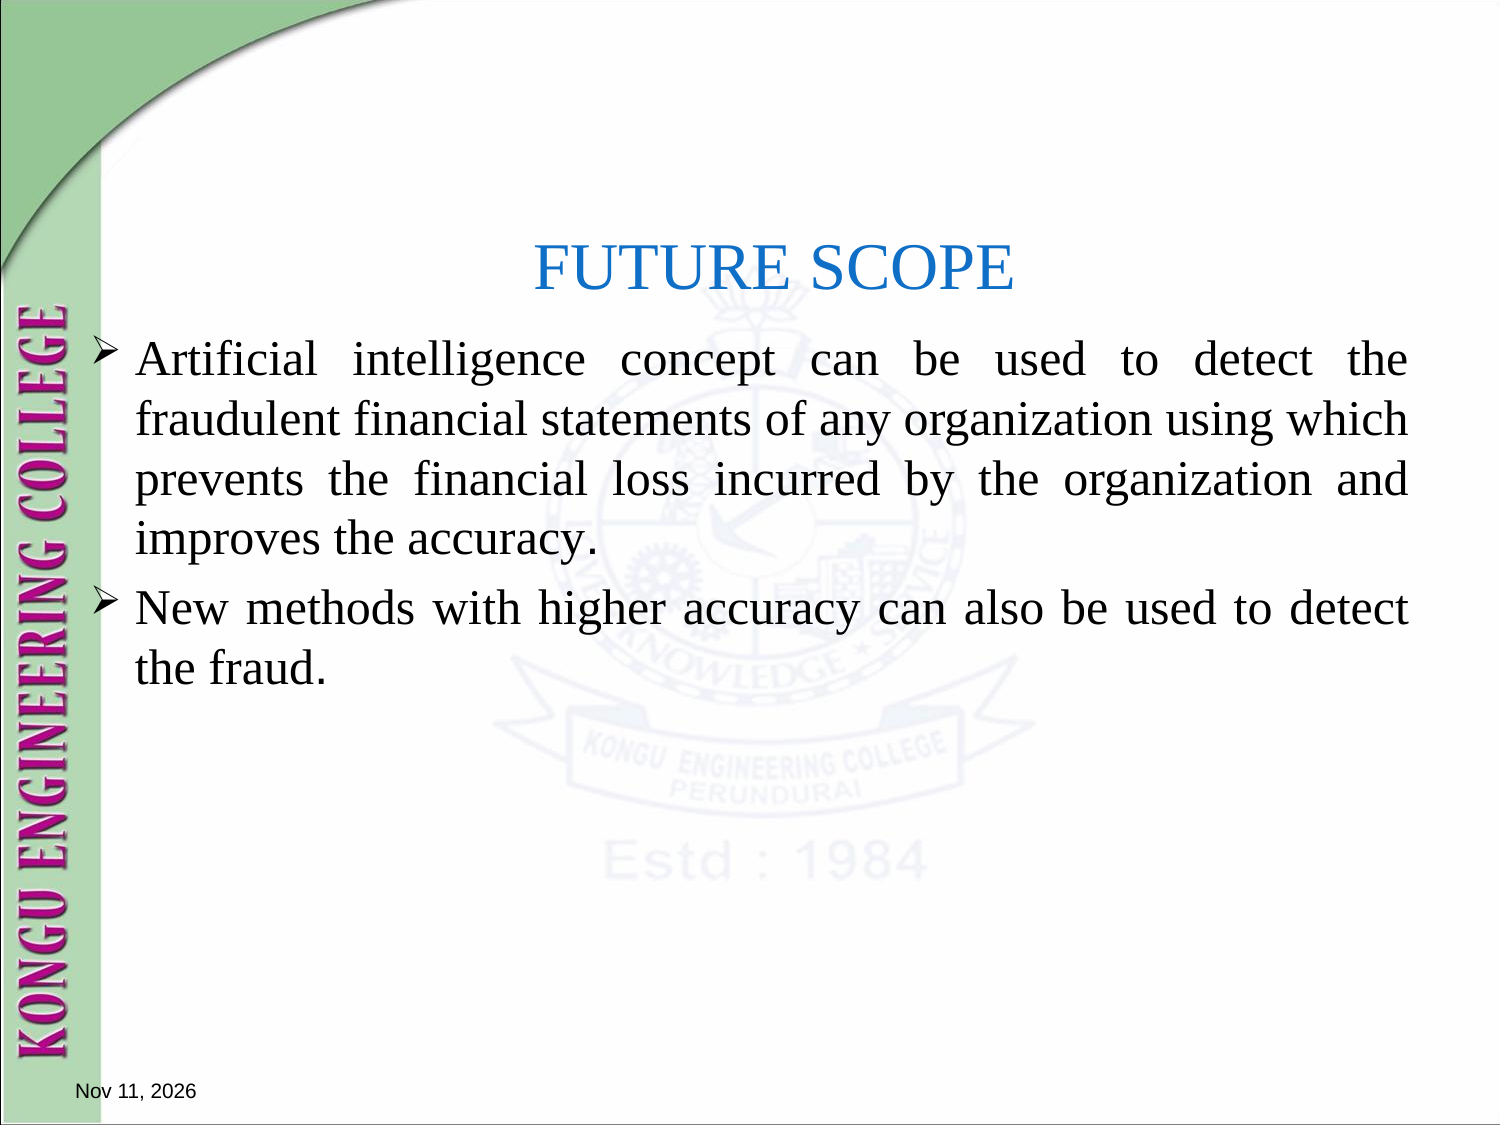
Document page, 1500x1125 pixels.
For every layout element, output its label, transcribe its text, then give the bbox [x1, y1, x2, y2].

title FUTURE SCOPE [74, 115, 1426, 304]
list Artificial intelligence concept can be used to detect the fraudulent financial statements of any organization using which prevents the financial loss incurred by the organization and improves the accuracy. New methods with higher accuracy can also be used to detect the fraud. [74, 317, 1426, 1038]
picture [0, 0, 1500, 1125]
slide_number 4-Apr-18 [75, 1042, 425, 1103]
